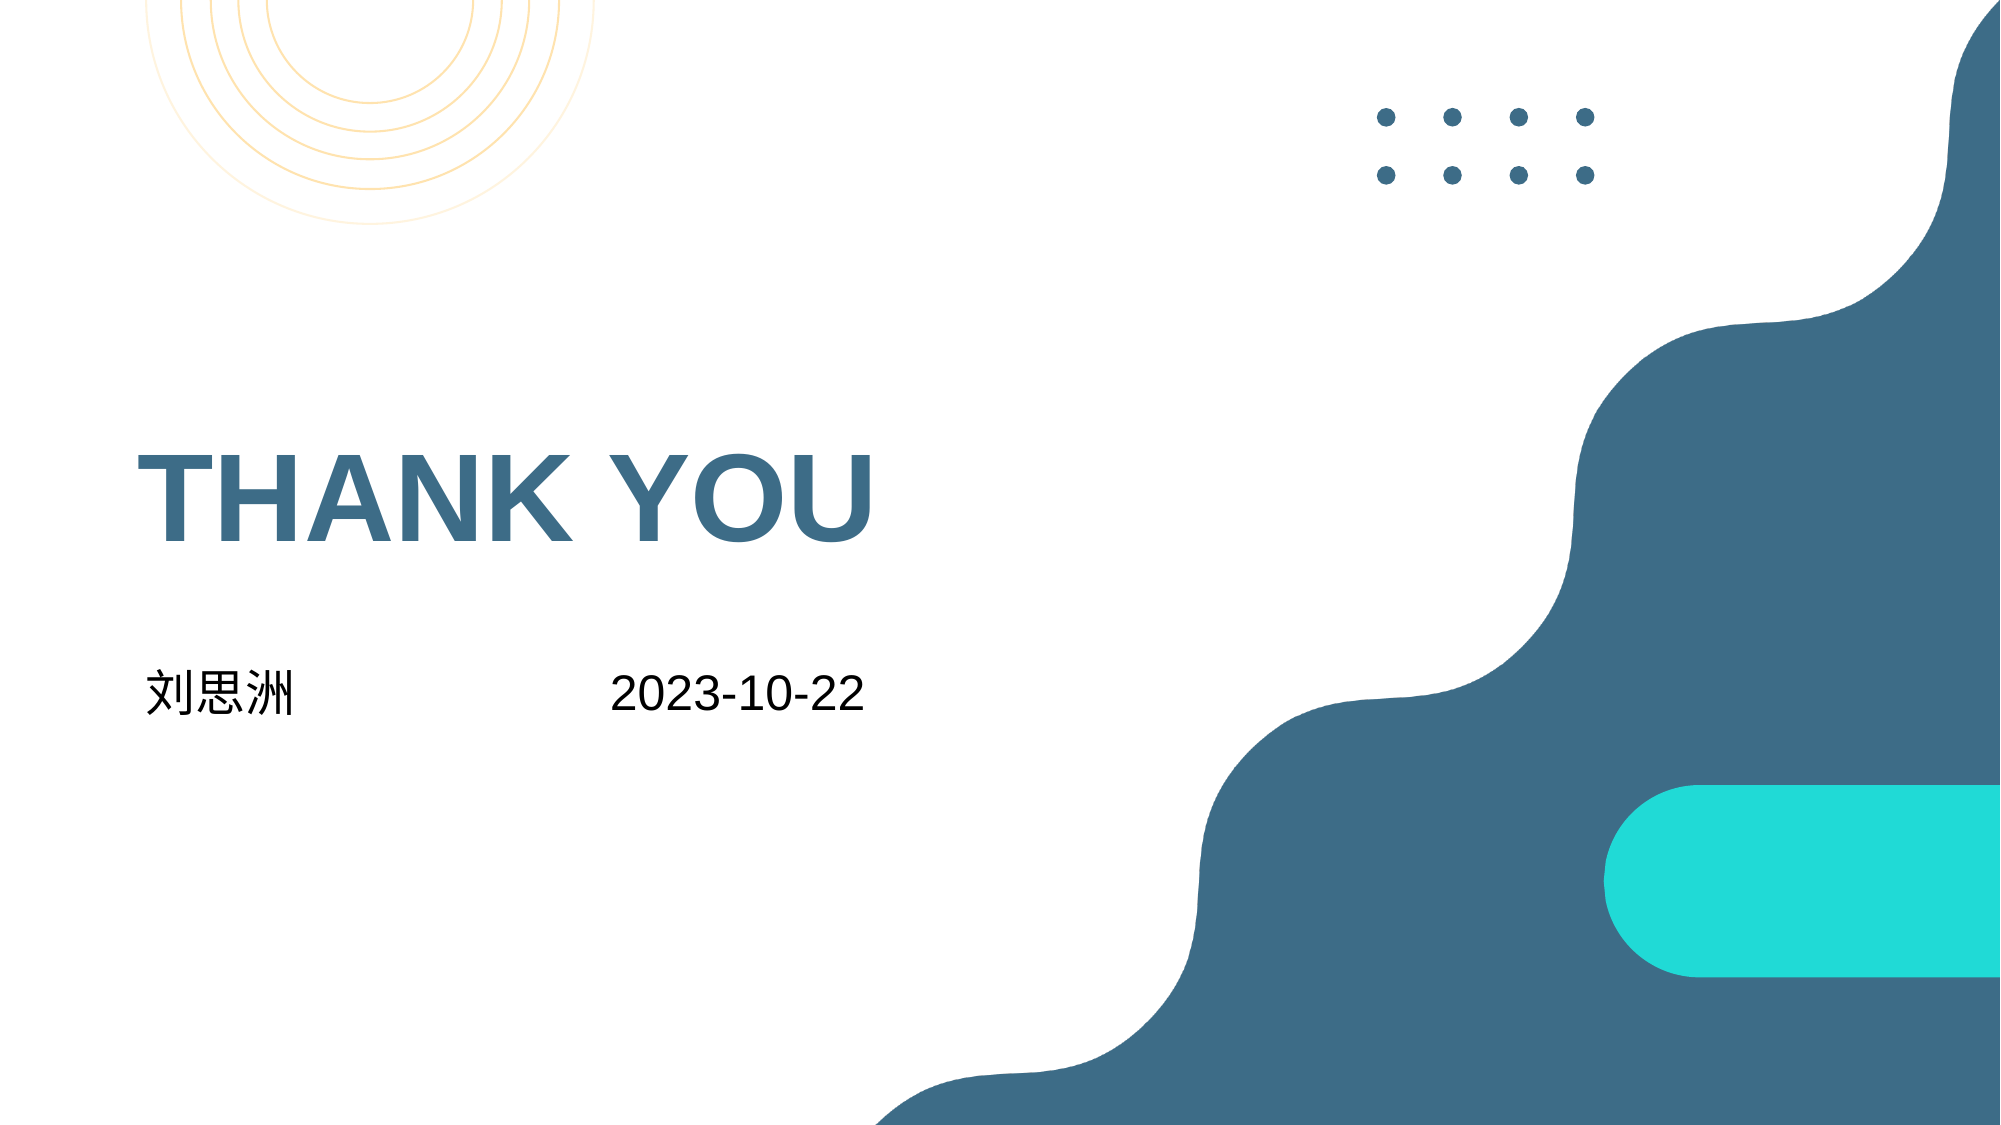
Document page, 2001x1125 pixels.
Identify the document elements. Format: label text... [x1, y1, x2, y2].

title THANK YOU [137, 196, 1576, 567]
list 2023-10-22 [609, 642, 1083, 812]
list 刘思洲 [145, 643, 596, 812]
picture [875, 0, 2000, 1125]
